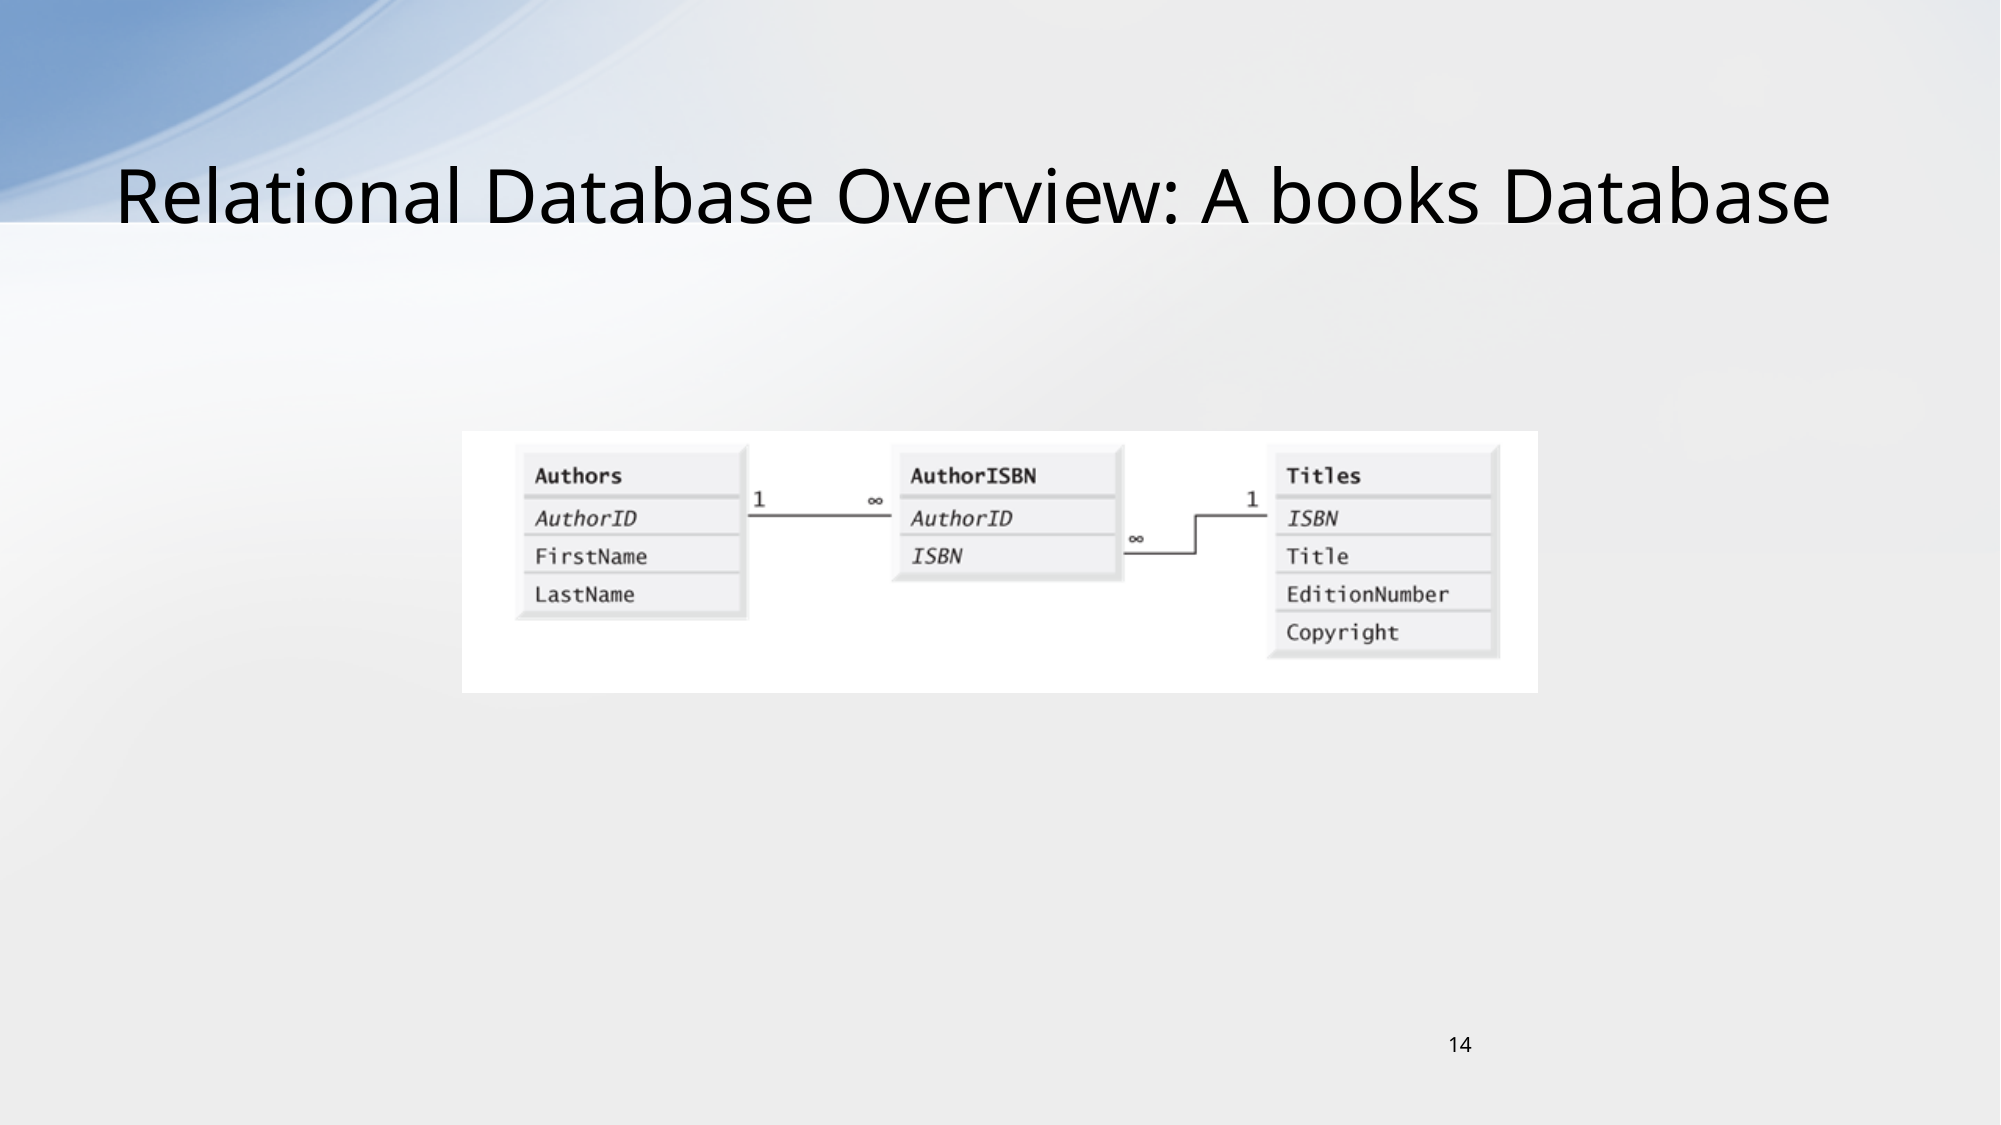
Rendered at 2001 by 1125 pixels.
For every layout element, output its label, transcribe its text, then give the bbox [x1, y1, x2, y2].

slide_number 14 [1433, 1024, 1900, 1103]
title Relational Database Overview: A books Database [99, 58, 1900, 247]
picture [0, 0, 2000, 1125]
